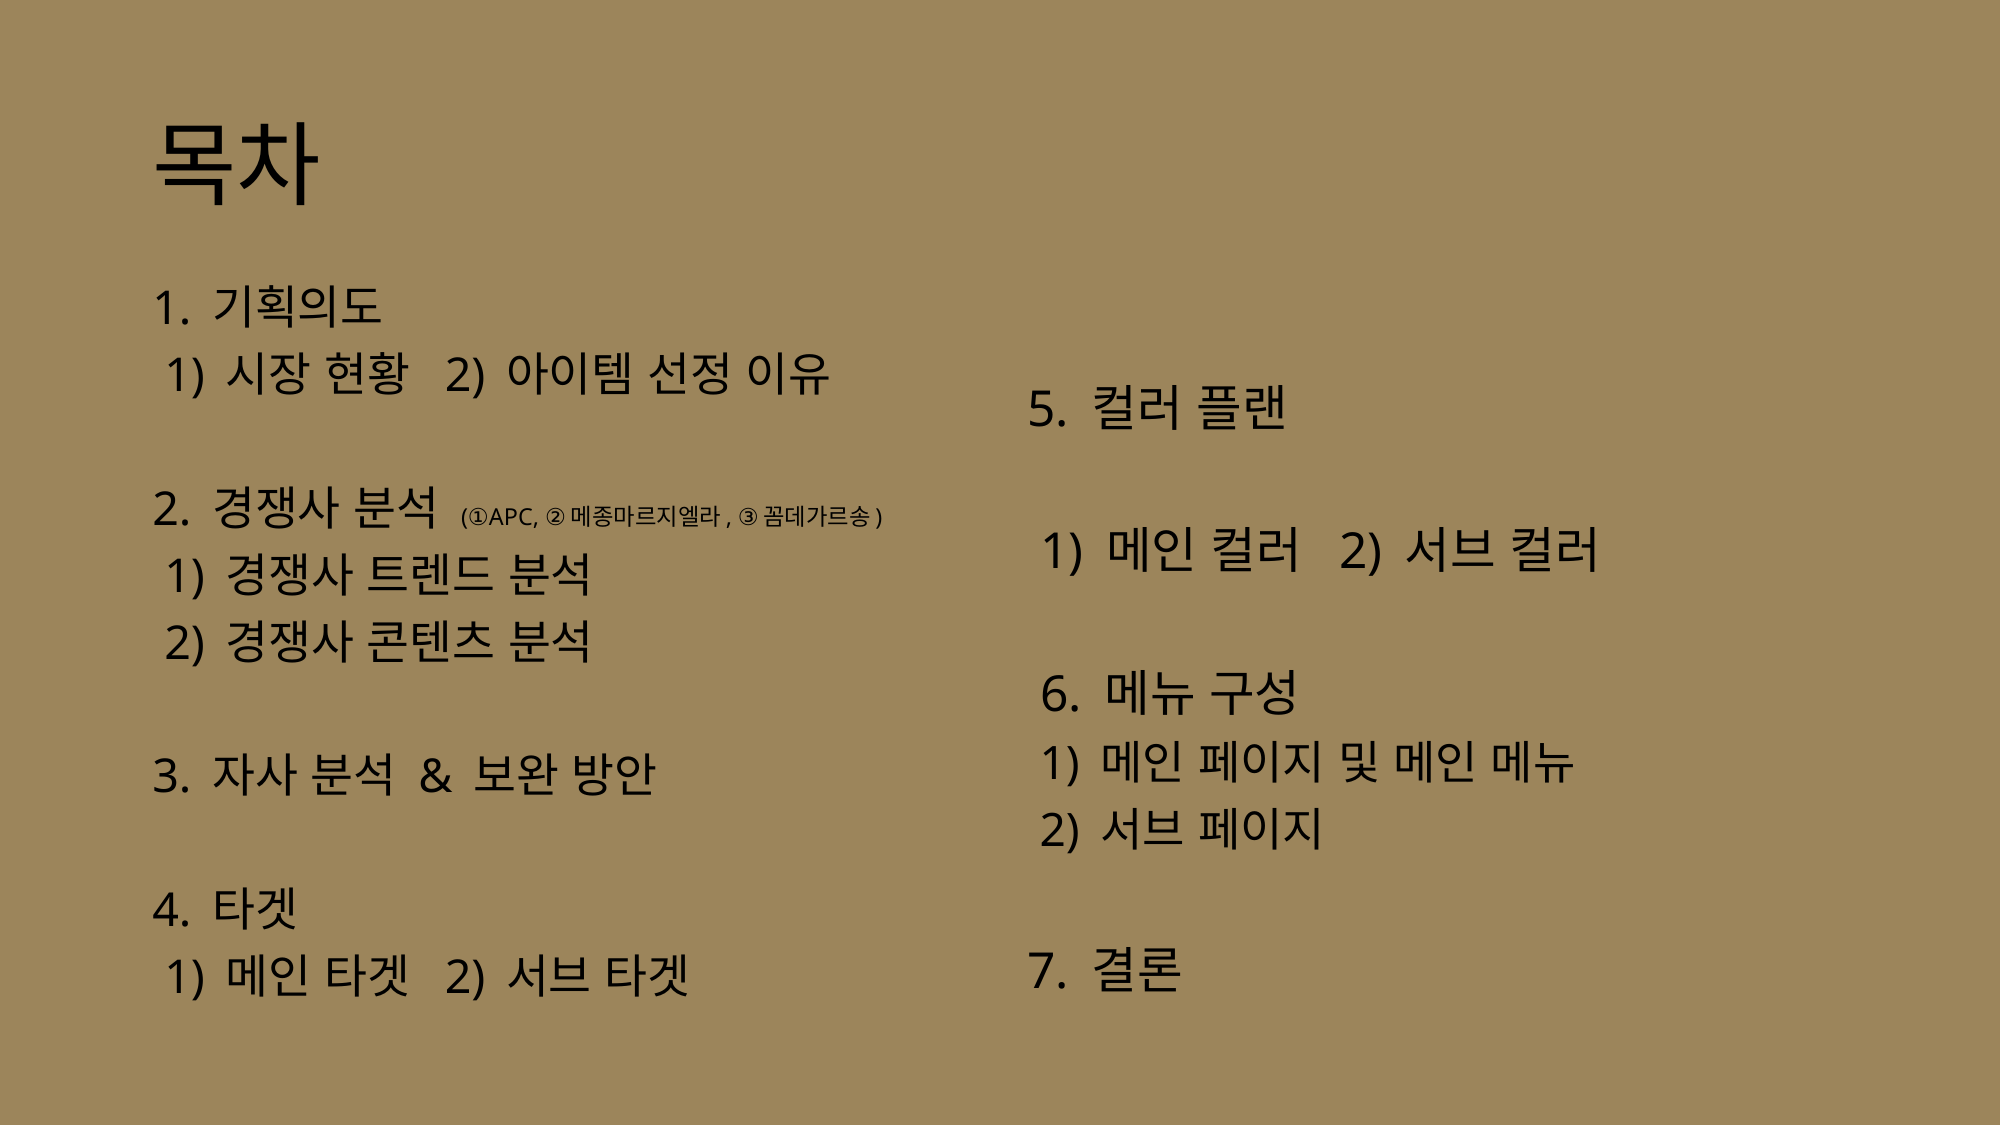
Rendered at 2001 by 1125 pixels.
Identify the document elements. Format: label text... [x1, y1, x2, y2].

list 5. 컬러 플랜 1) 메인 컬러 2) 서브 컬러 6. 메뉴 구성 1) 메인 페이지 및 메인 메뉴 2) 서브 페이지 7. 결론 [1012, 299, 1863, 1014]
list 1. 기획의도 1) 시장 현황 2) 아이템 선정 이유 2. 경쟁사 분석 (①APC, ②메종마르지엘라, ③꼼데가르송) 1) 경쟁사 트렌드 분석 2) 경쟁사 콘텐츠 분석 3. 자사 분석 & 보완 방안 4. 타겟 1) 메인 타겟 2) 서브 타겟 [137, 277, 988, 1014]
title 목차 [137, 59, 1863, 278]
